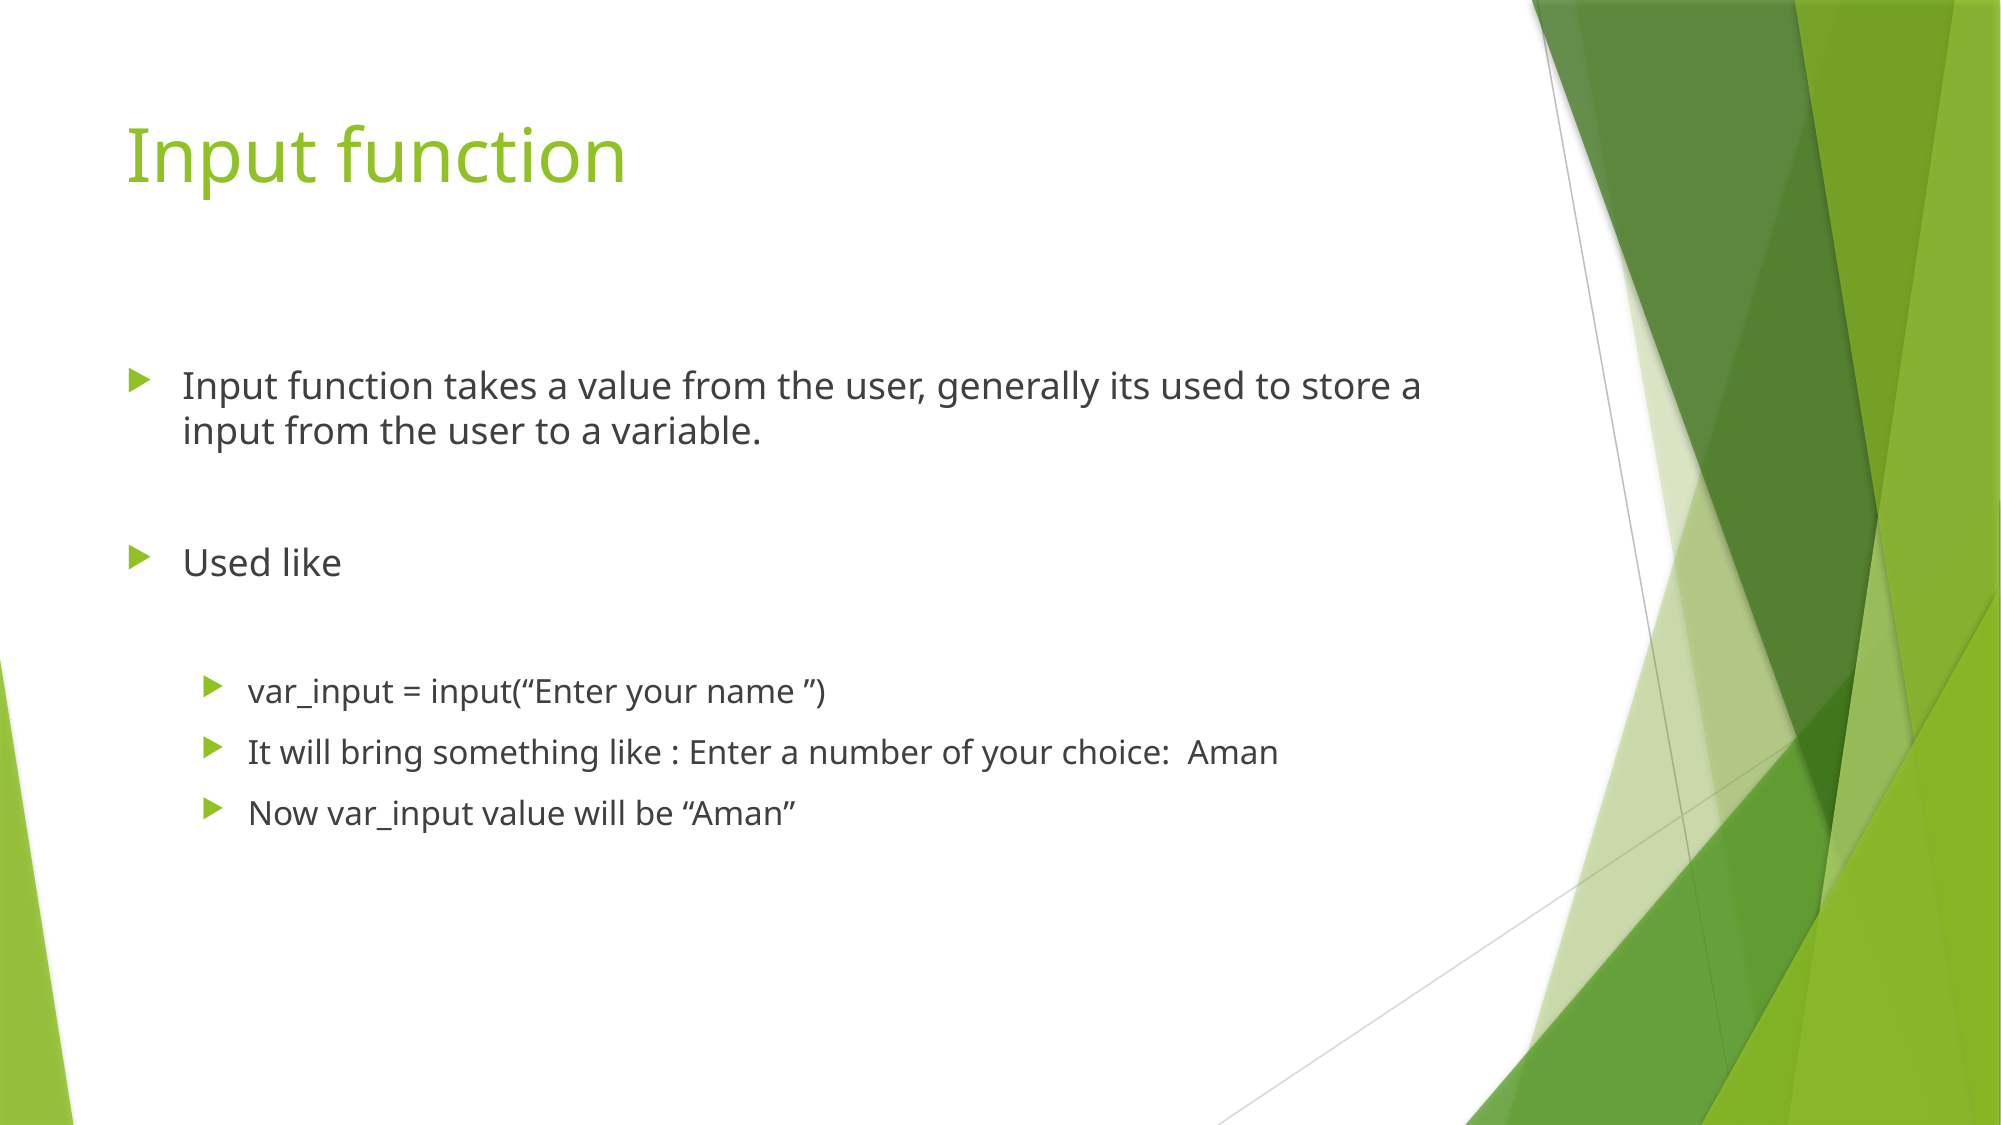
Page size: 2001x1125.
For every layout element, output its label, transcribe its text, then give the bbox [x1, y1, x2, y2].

title Input function [111, 99, 1522, 317]
list Input function takes a value from the user, generally its used to store a input from the user to a variable. Used like var_input = input(“Enter your name ”) It will bring something like : Enter a number of your choice: Aman Now var_input value will be “Aman” [111, 354, 1522, 992]
